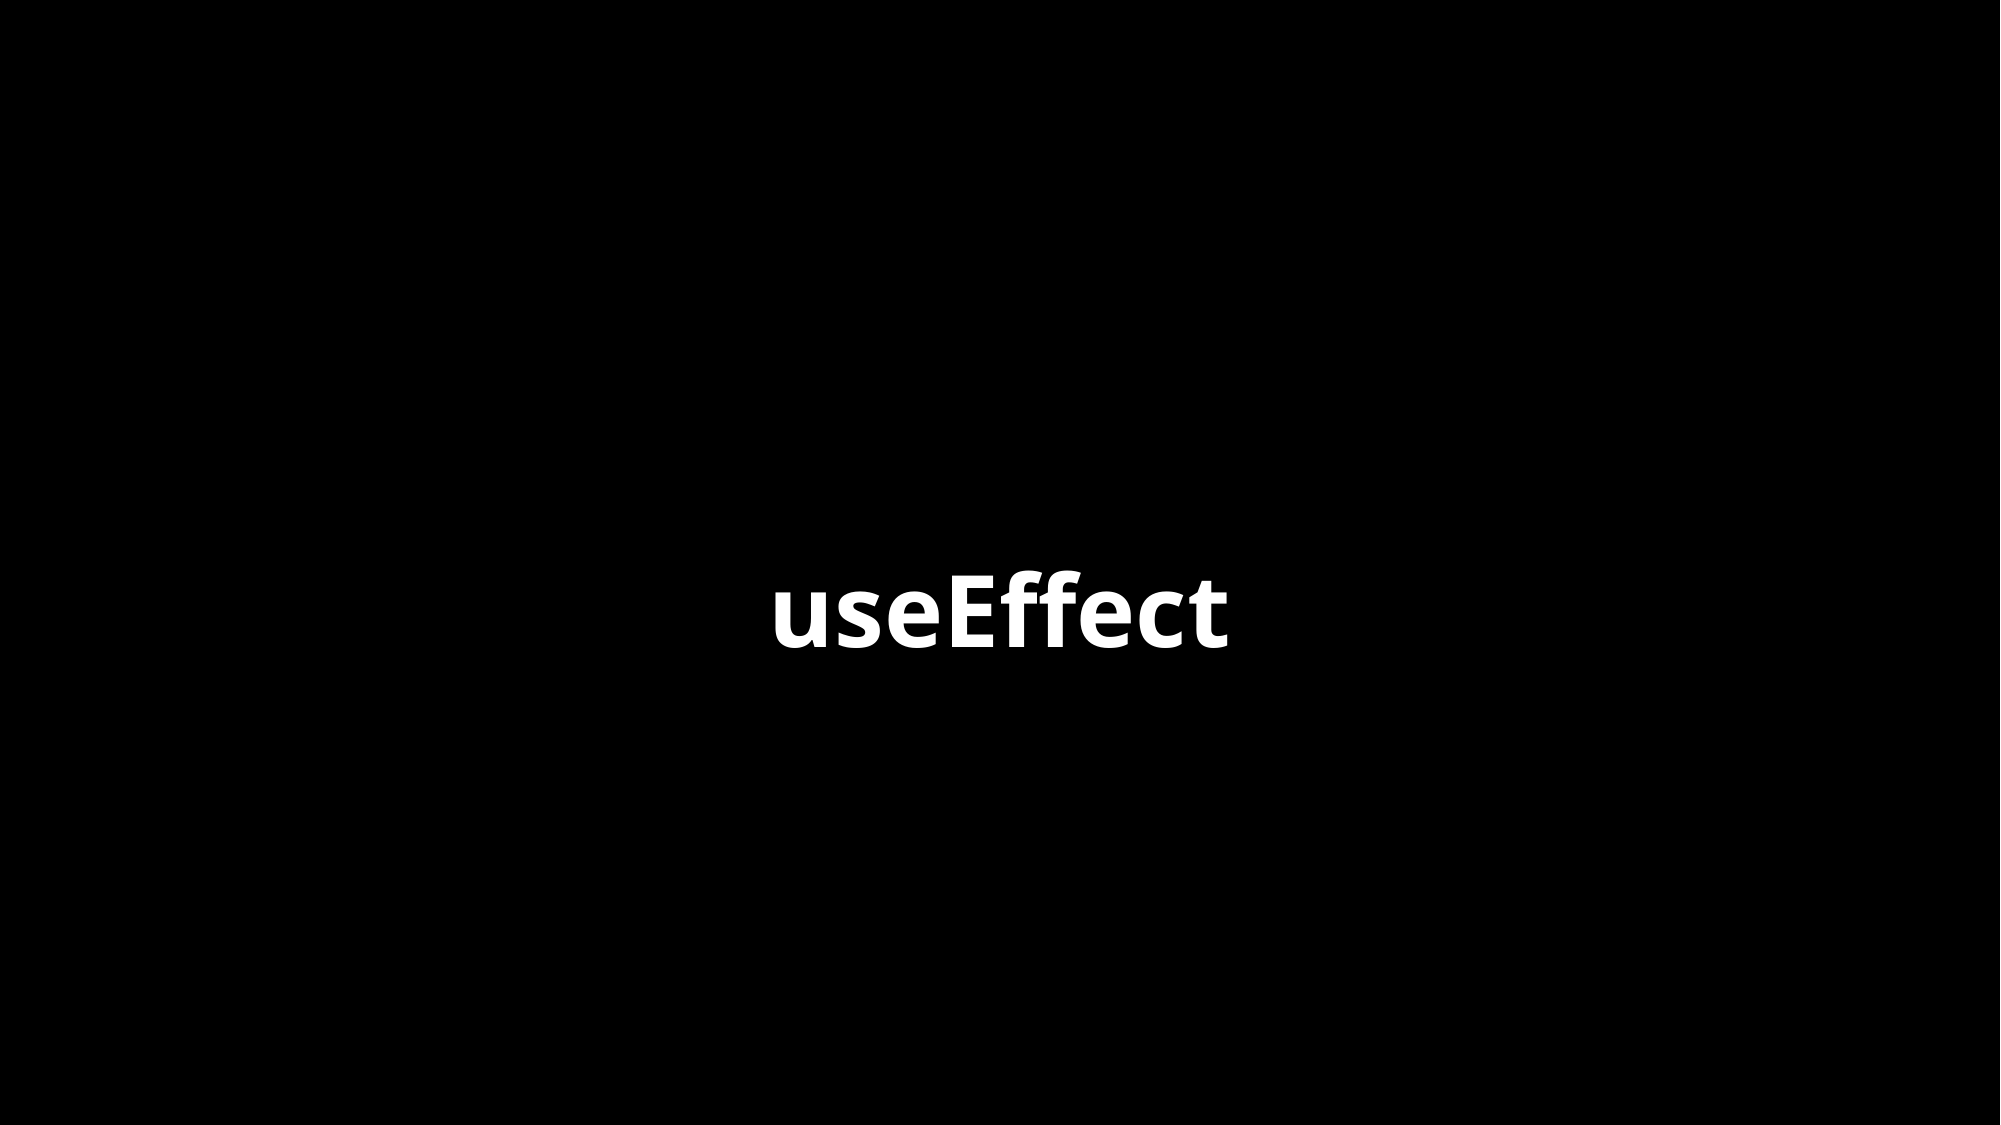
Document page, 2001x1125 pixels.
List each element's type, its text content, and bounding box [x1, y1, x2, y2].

title useEffect [249, 285, 1750, 677]
